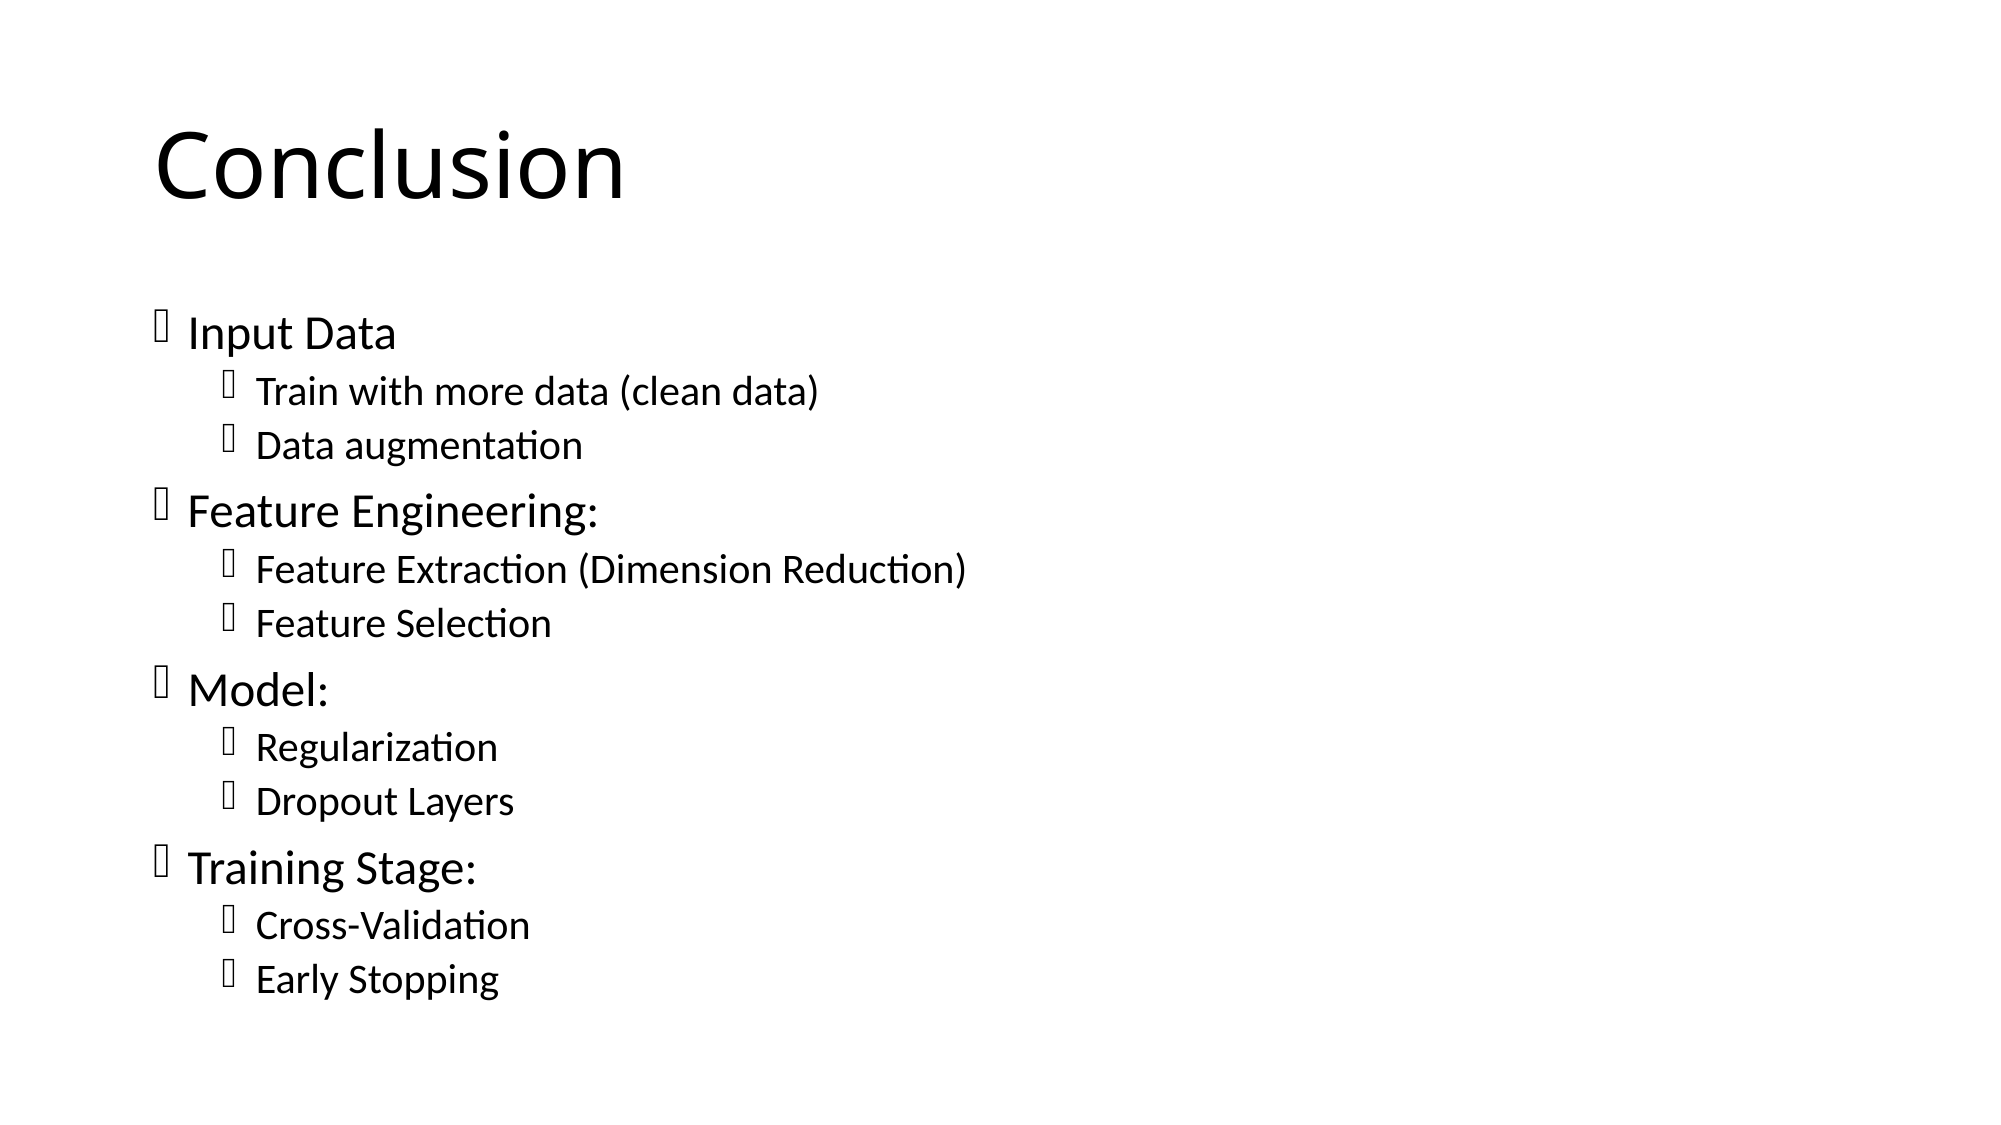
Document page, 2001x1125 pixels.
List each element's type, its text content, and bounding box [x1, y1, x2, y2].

title Conclusion [138, 60, 1864, 278]
list Input Data Train with more data (clean data) Data augmentation Feature Engineering: Feature Extraction (Dimension Reduction) Feature Selection Model: Regularization Dropout Layers Training Stage: Cross-Validation Early Stopping [138, 299, 1864, 1014]
